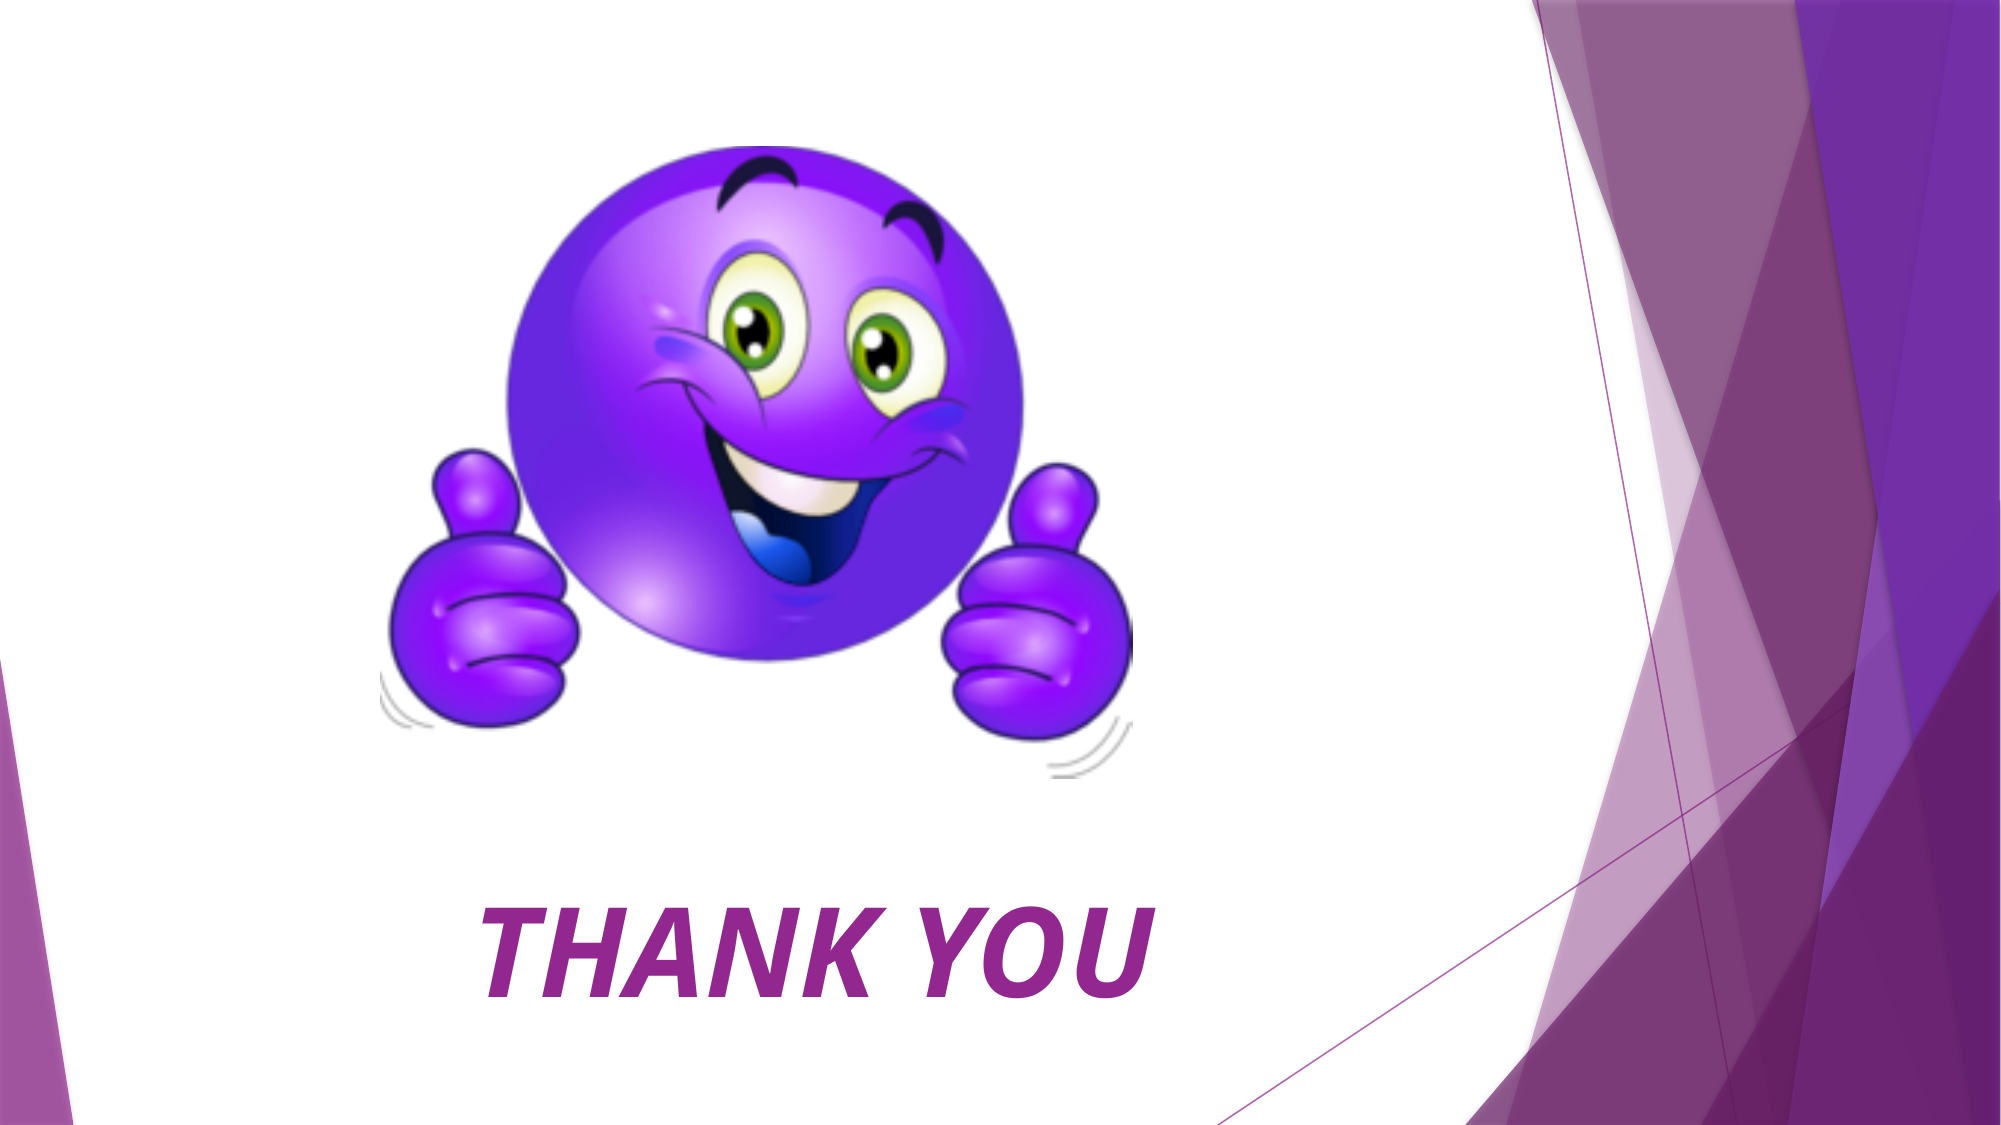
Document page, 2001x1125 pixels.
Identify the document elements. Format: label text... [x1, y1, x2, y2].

text_box THANK YOU [458, 864, 1170, 1030]
picture [379, 146, 1133, 780]
